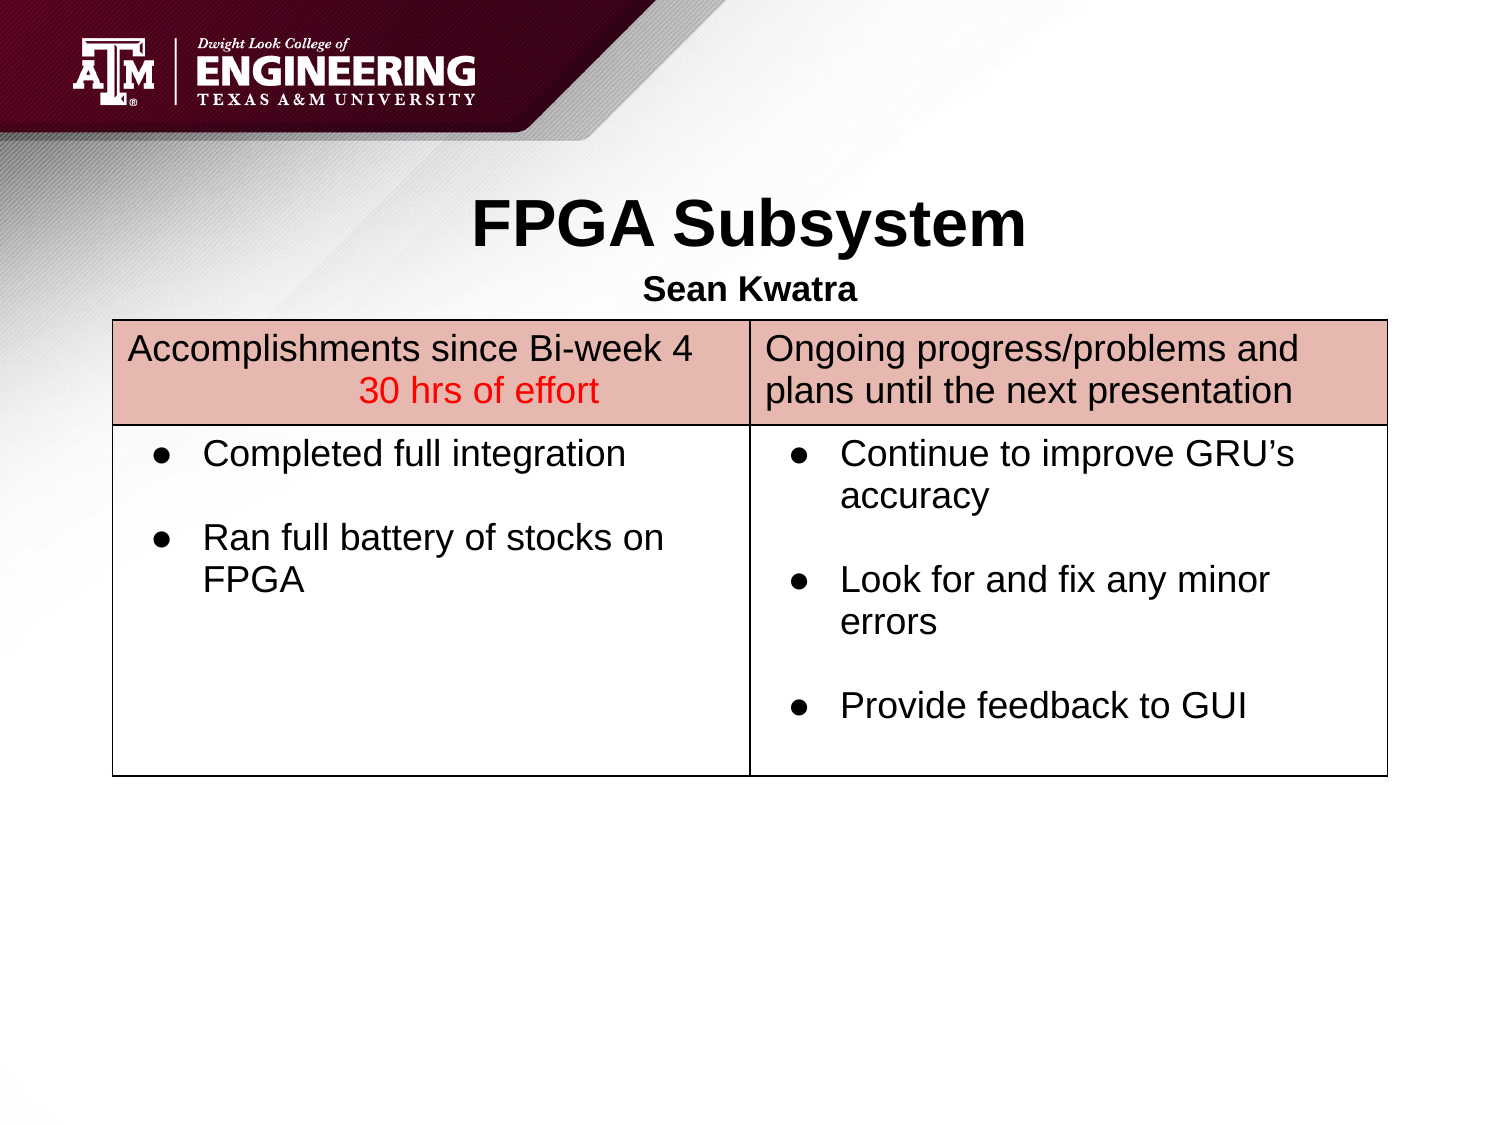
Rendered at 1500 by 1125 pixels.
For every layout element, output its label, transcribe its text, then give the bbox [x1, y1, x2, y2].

picture [0, 0, 1500, 1125]
table_header Accomplishments since Bi-week 4 30 hrs of effort [113, 321, 749, 424]
title FPGA Subsystem Sean Kwatra [75, 172, 1425, 304]
table_cell Completed full integration Ran full battery of stocks on FPGA [113, 426, 749, 775]
table_header Ongoing progress/problems and plans until the next presentation [751, 321, 1387, 424]
table_cell Continue to improve GRU’s accuracy Look for and fix any minor errors Provide feedback to GUI [751, 426, 1387, 775]
